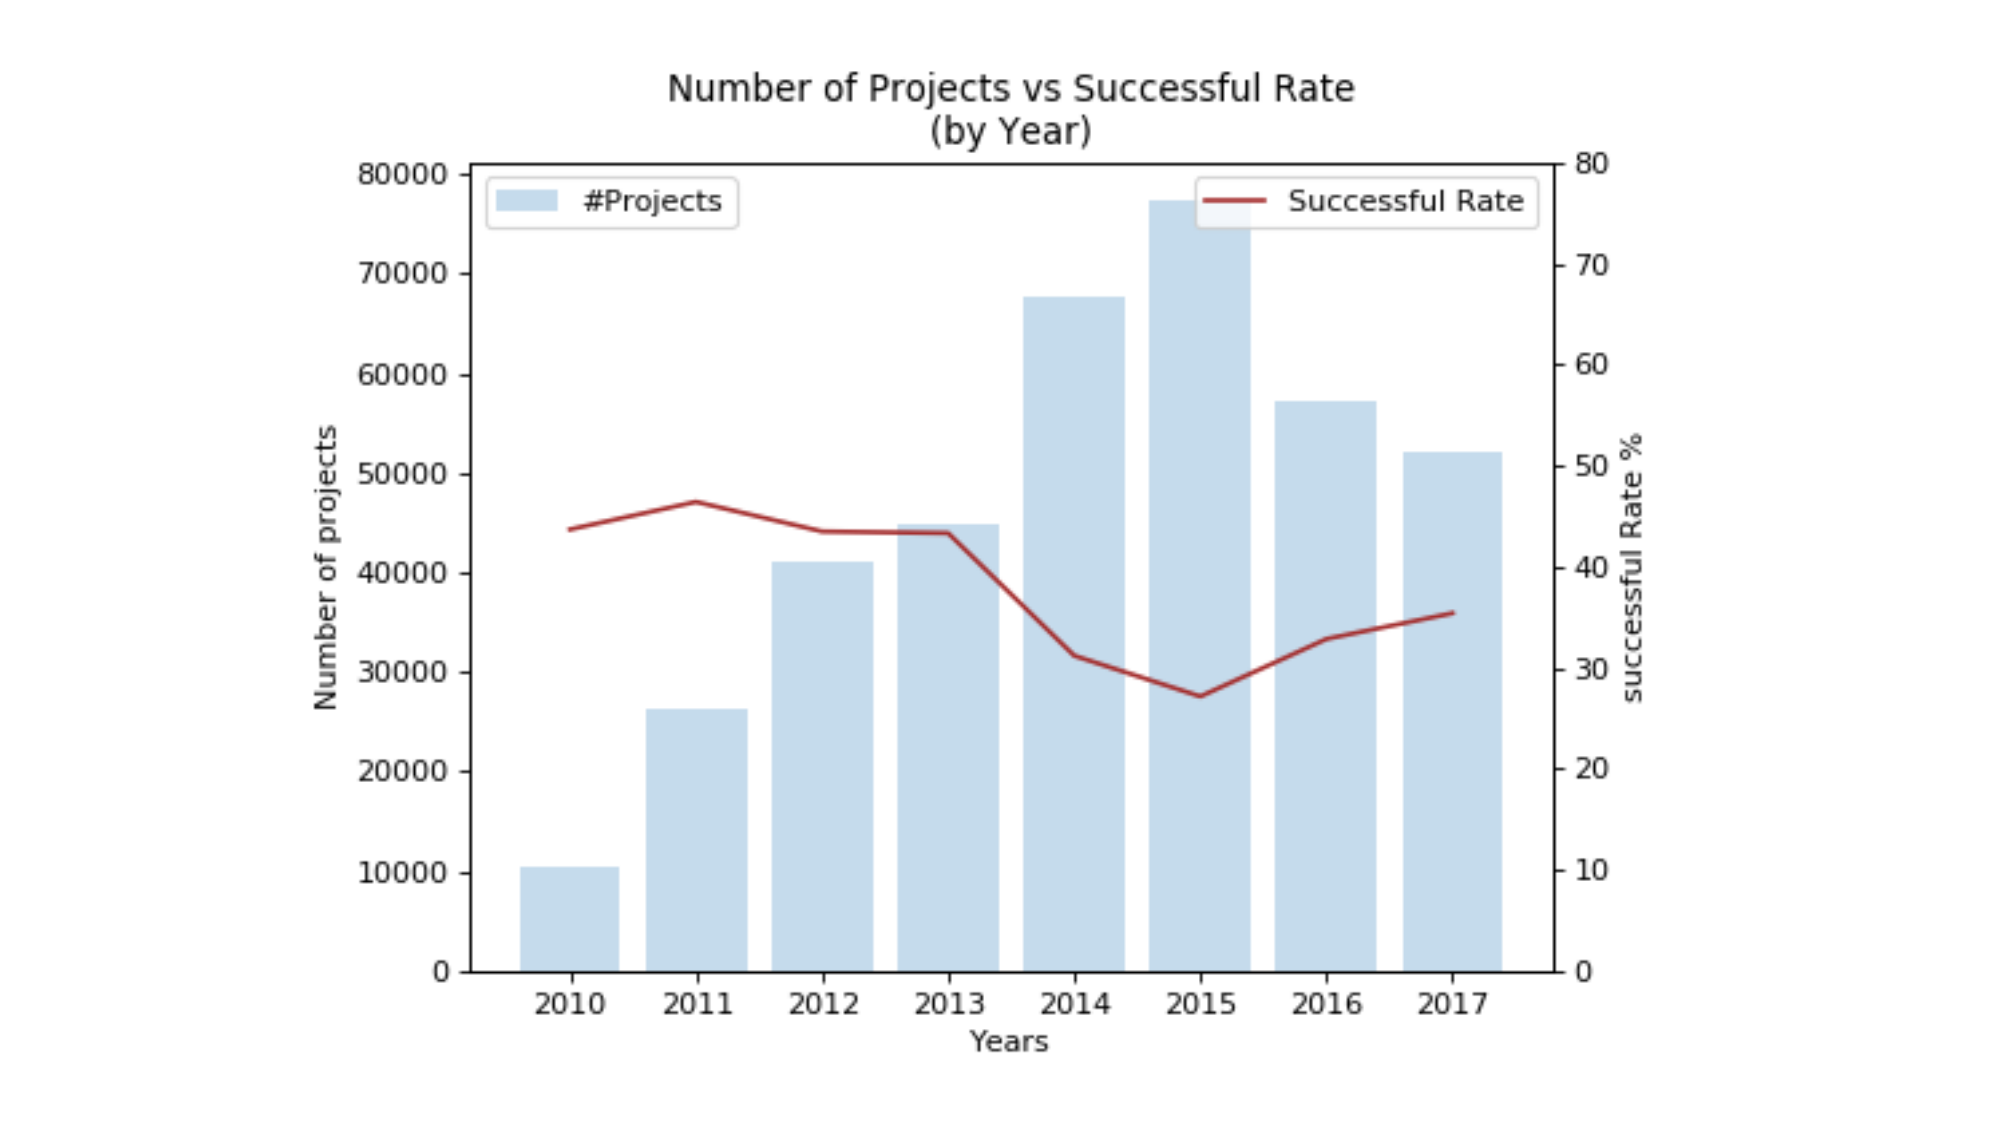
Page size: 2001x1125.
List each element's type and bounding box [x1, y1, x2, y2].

list [307, 62, 1693, 1063]
